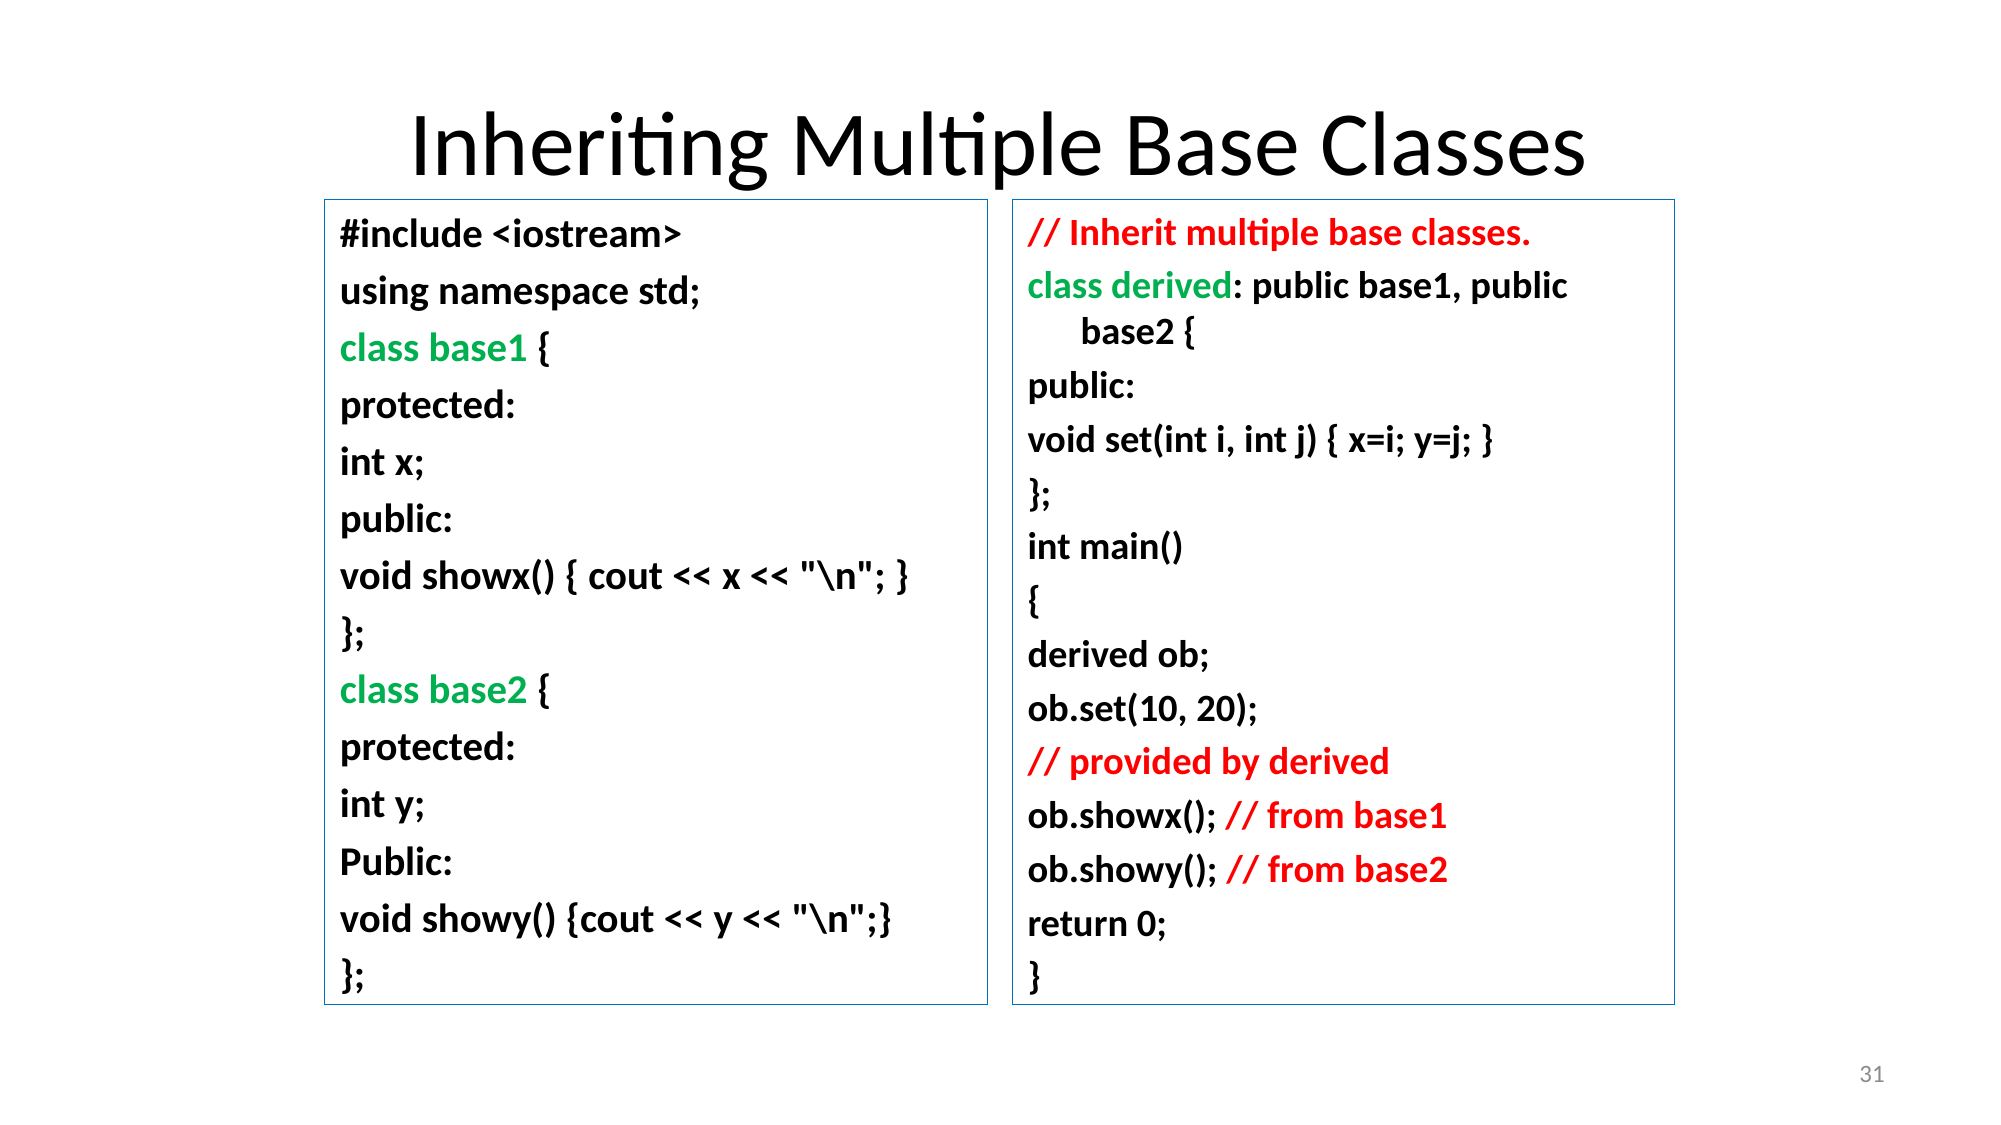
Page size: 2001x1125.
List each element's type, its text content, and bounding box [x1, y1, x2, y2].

title Inheriting Multiple Base Classes [99, 45, 1900, 233]
list #include <iostream> using namespace std; class base1 { protected: int x; public: void showx() { cout << x << "\n"; } }; class base2 { protected: int y; Public: void showy() {cout << y << "\n";} }; [324, 199, 988, 1005]
slide_number 31 [1433, 1042, 1900, 1103]
list // Inherit multiple base classes. class derived: public base1, public base2 { public: void set(int i, int j) { x=i; y=j; } }; int main() { derived ob; ob.set(10, 20); // provided by derived ob.showx(); // from base1 ob.showy(); // from base2 return 0; } [1012, 199, 1675, 1005]
